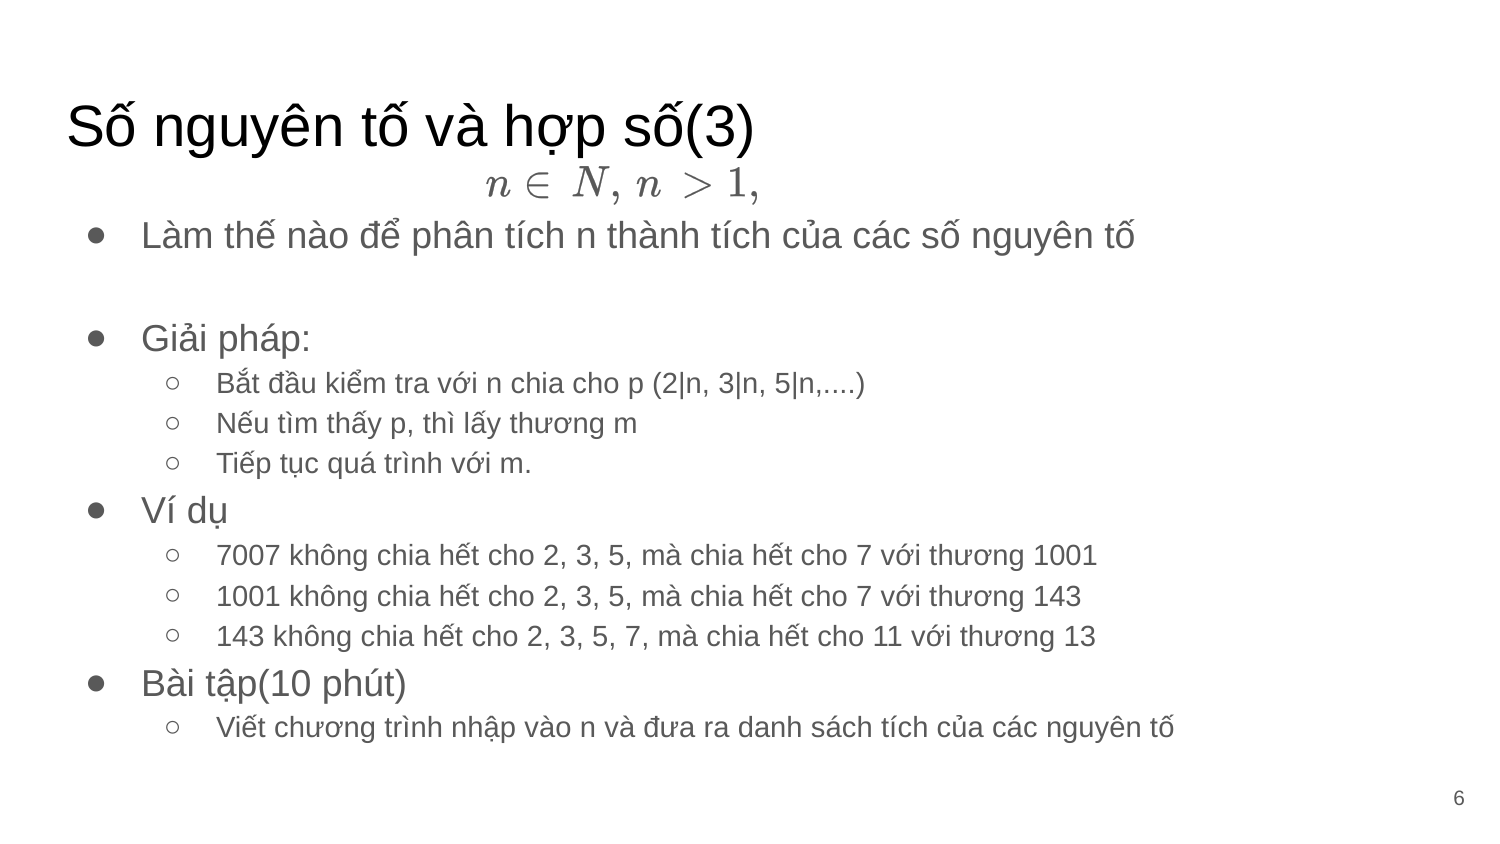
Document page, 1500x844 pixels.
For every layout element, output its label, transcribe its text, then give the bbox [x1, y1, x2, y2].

title Số nguyên tố và hợp số(3) [51, 72, 1449, 167]
slide_number ‹#› [1389, 764, 1480, 830]
picture [486, 166, 757, 206]
list Làm thế nào để phân tích n thành tích của các số nguyên tố Giải pháp: Bắt đầu kiểm tra với n chia cho p (2|n, 3|n, 5|n,....) Nếu tìm thấy p, thì lấy thương m Tiếp tục quá trình với m. Ví dụ 7007 không chia hết cho 2, 3, 5, mà chia hết cho 7 với thương 1001 1001 không chia hết cho 2, 3, 5, mà chia hết cho 7 với thương 143 143 không chia hết cho 2, 3, 5, 7, mà chia hết cho 11 với thương 13 Bài tập(10 phút) Viết chương trình nhập vào n và đưa ra danh sách tích của các nguyên tố [51, 189, 1449, 750]
